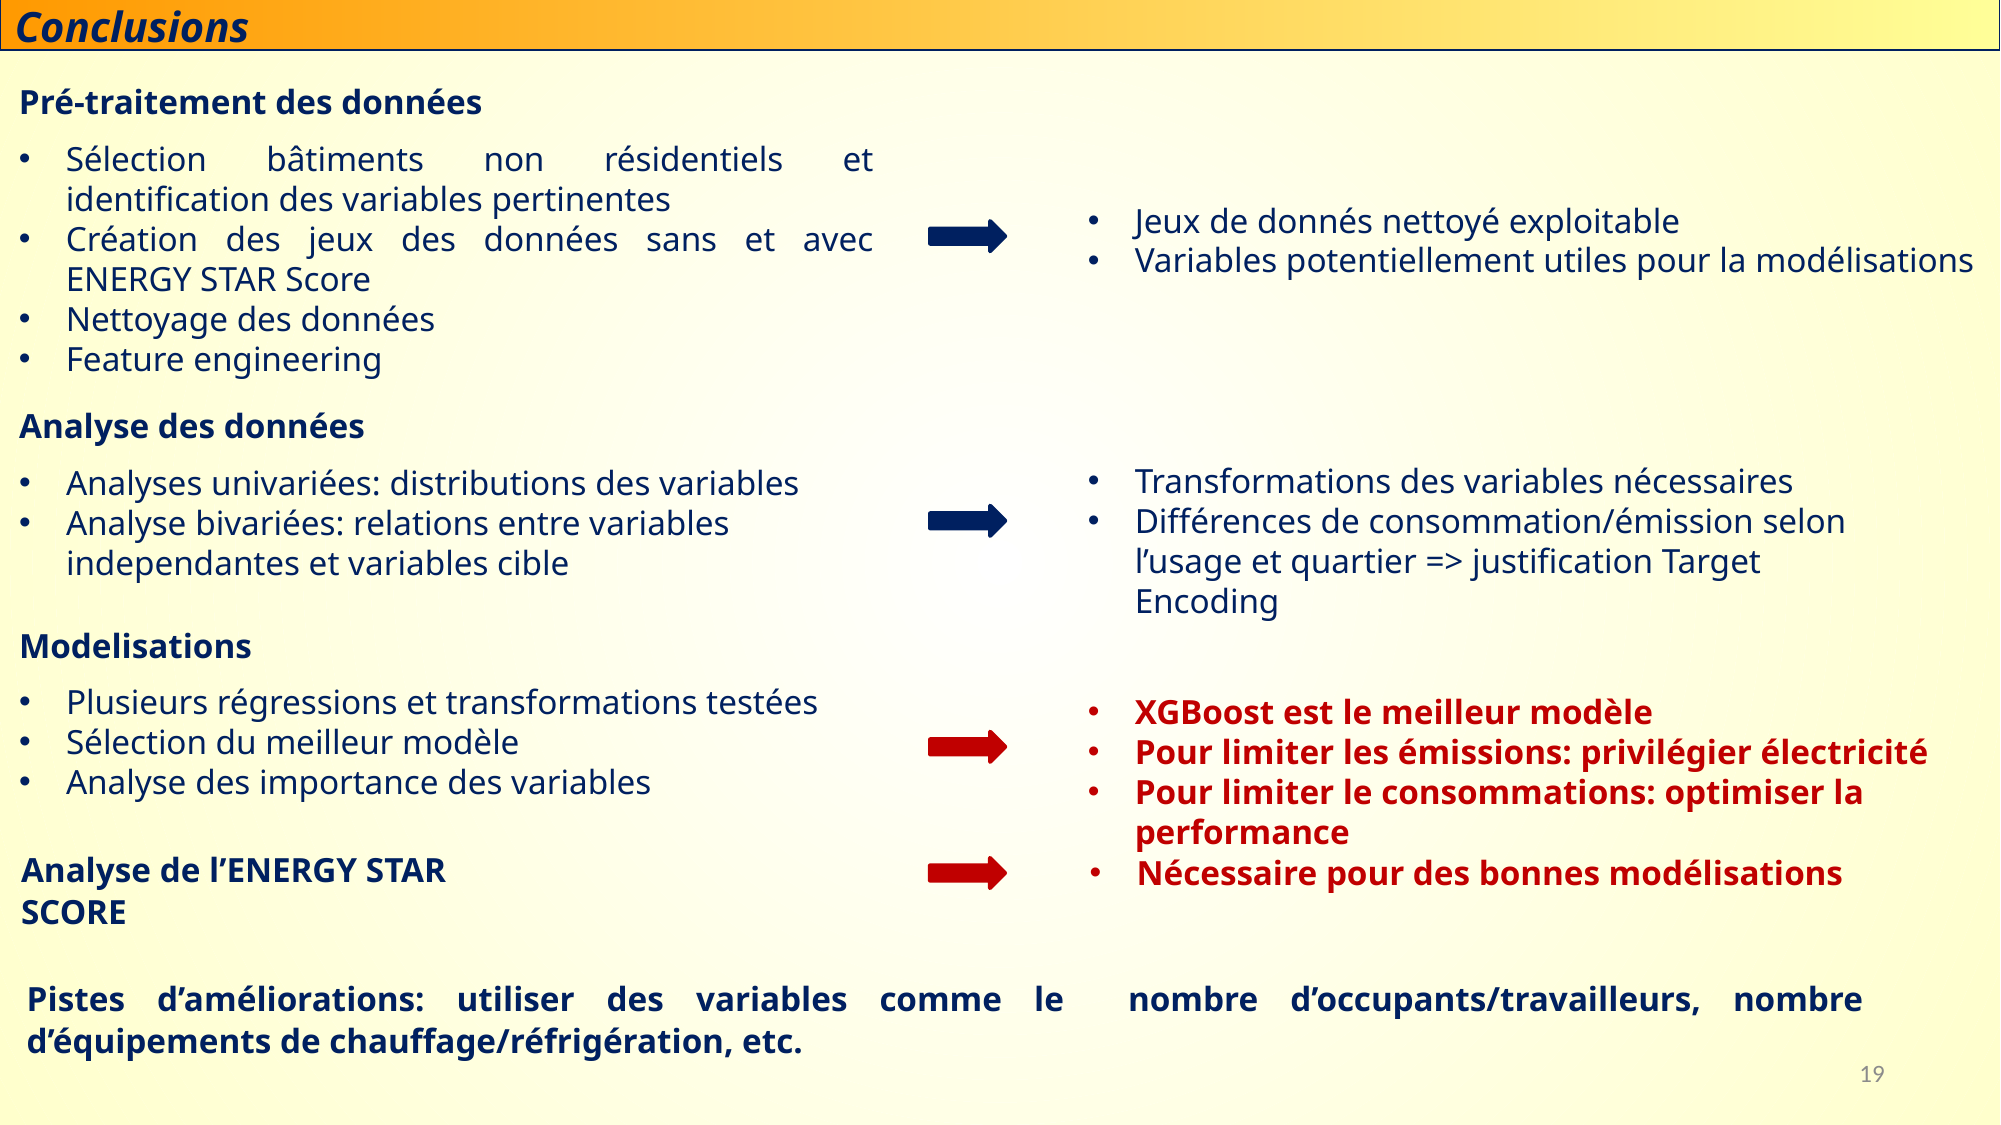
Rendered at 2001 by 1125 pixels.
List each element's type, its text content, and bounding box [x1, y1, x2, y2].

text_box Analyse de l’ENERGY STAR SCORE [6, 838, 545, 939]
text_box [928, 729, 1008, 764]
text_box Analyse des données Analyses univariées: distributions des variables Analyse bivariées: relations entre variables independantes et variables cible [4, 395, 883, 614]
text_box Conclusions [0, 0, 2000, 50]
text_box Nécessaire pour des bonnes modélisations [1074, 845, 2000, 900]
text_box XGBoost est le meilleur modèle Pour limiter les émissions: privilégier électricité Pour limiter le consommations: optimiser la performance [1073, 683, 1984, 859]
text_box [928, 219, 1008, 254]
text_box Transformations des variables nécessaires Différences de consommation/émission selon l’usage et quartier => justification Target Encoding [1073, 452, 1881, 627]
text_box Modelisations Plusieurs régressions et transformations testées Sélection du meilleur modèle Analyse des importance des variables [4, 614, 883, 857]
text_box Jeux de donnés nettoyé exploitable Variables potentiellement utiles pour la modélisations [1073, 192, 2000, 287]
text_box Pré-traitement des données Sélection bâtiments non résidentiels et identification des variables pertinentes Création des jeux des données sans et avec ENERGY STAR Score Nettoyage des données Feature engineering [4, 71, 890, 428]
text_box [927, 856, 1008, 890]
text_box [928, 503, 1008, 538]
text_box Pistes d’améliorations: utiliser des variables comme le nombre d’occupants/travailleurs, nombre d’équipements de chauffage/réfrigération, etc. [11, 967, 1881, 1068]
slide_number 19 [1433, 1042, 1900, 1103]
